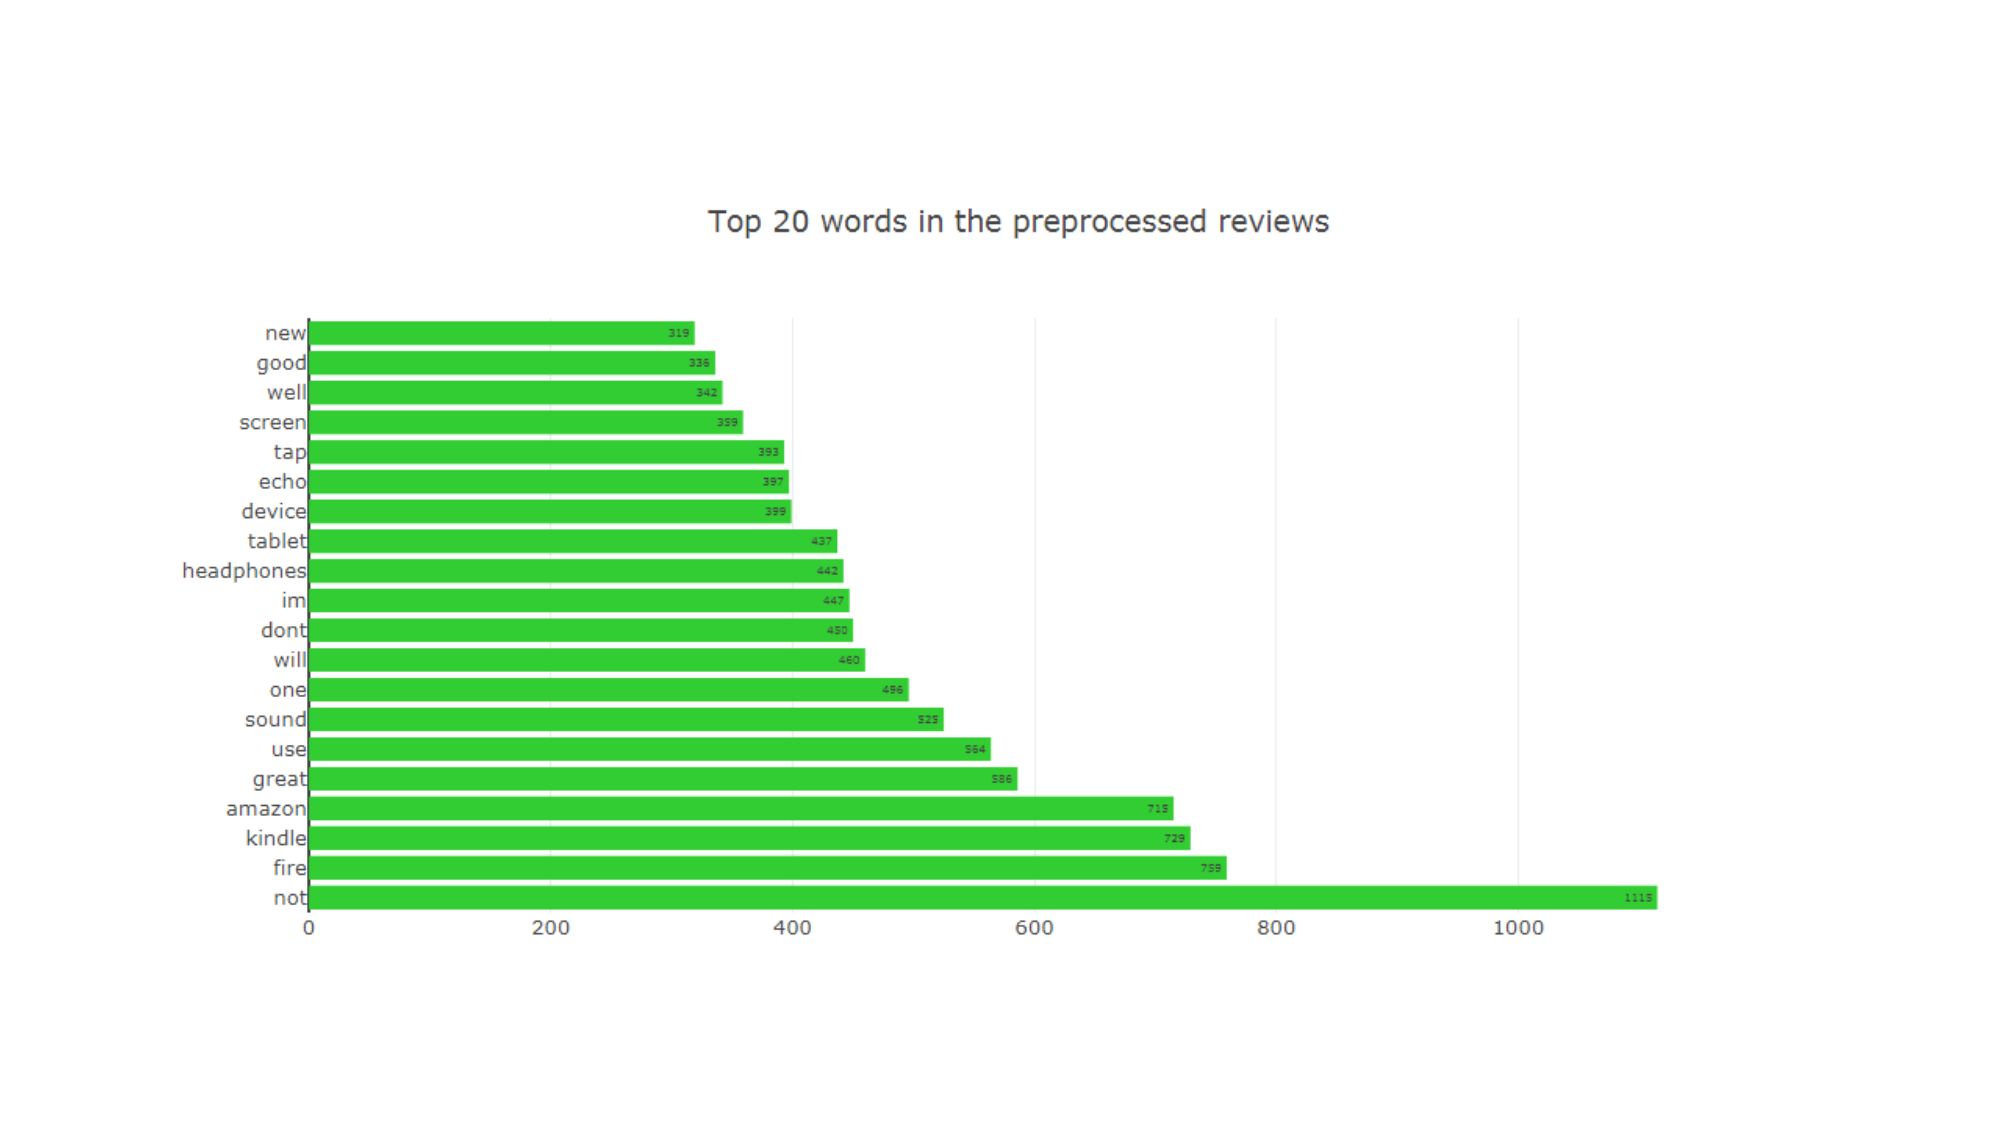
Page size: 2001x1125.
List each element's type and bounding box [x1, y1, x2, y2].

picture [159, 151, 1793, 988]
